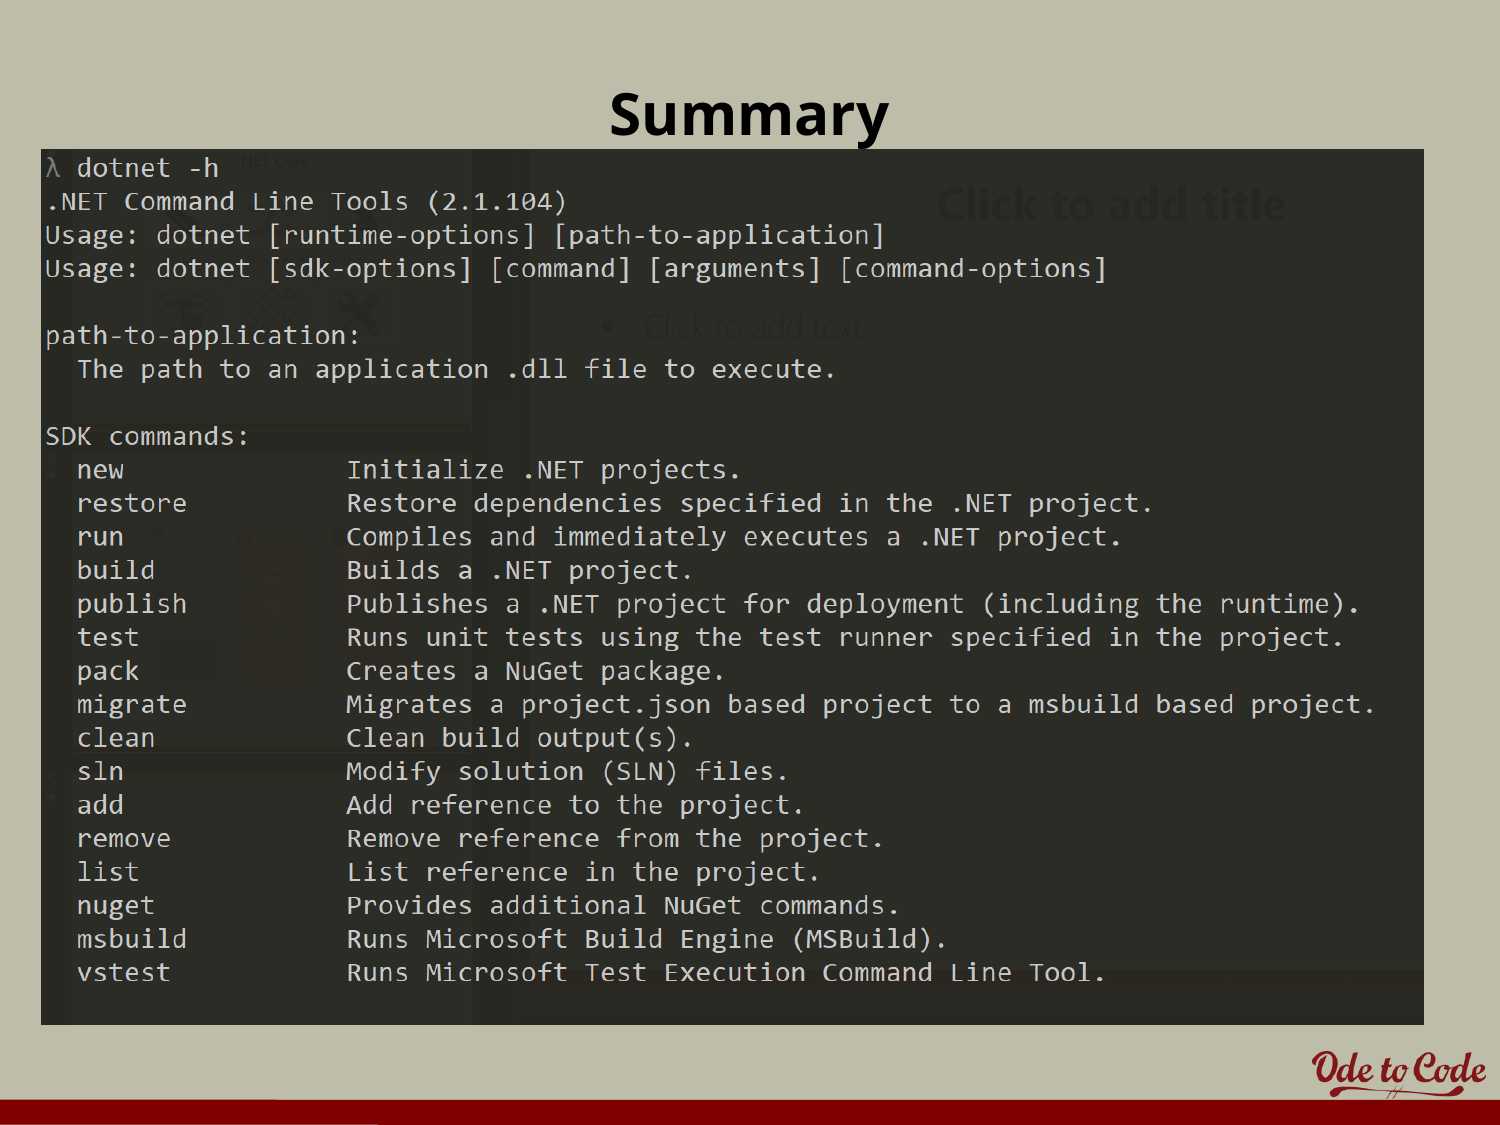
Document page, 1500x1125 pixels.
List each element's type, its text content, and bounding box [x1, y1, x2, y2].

picture [1312, 1051, 1486, 1099]
picture [41, 149, 1424, 1025]
title Summary [74, 49, 1426, 153]
